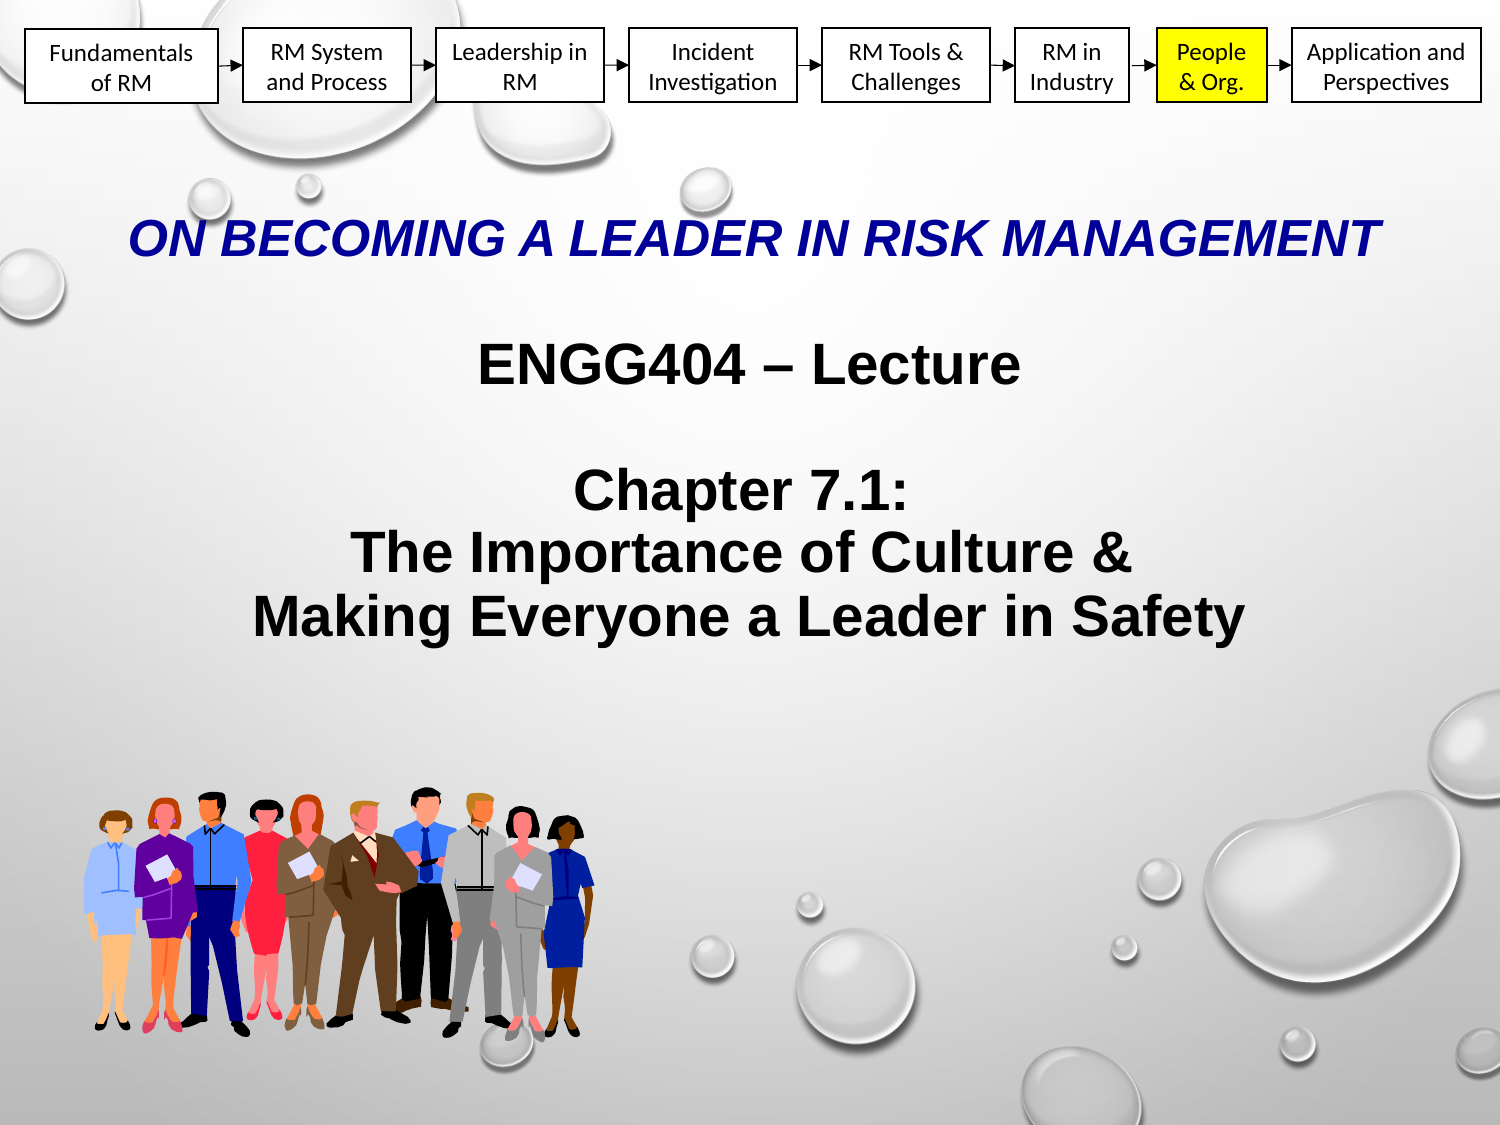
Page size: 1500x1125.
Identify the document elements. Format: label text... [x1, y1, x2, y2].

text_box Leadership in RM [436, 27, 605, 103]
text_box RM Tools & Challenges [822, 27, 991, 103]
text_box Application and Perspectives [1291, 27, 1482, 103]
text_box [83, 787, 595, 1043]
text_box Incident Investigation [629, 27, 798, 103]
text_box Fundamentals of RM [24, 28, 218, 104]
text_box People & Org. [1156, 27, 1267, 103]
text_box RM System and Process [242, 27, 412, 103]
title ENGG404 – Lecture Chapter 7.1: The Importance of Culture & Making Everyone a Leader in Safety [215, 326, 1285, 734]
subtitle On becoming a leader in Risk Management [83, 178, 1424, 302]
picture [0, 0, 1500, 1125]
text_box RM in Industry [1015, 27, 1129, 103]
